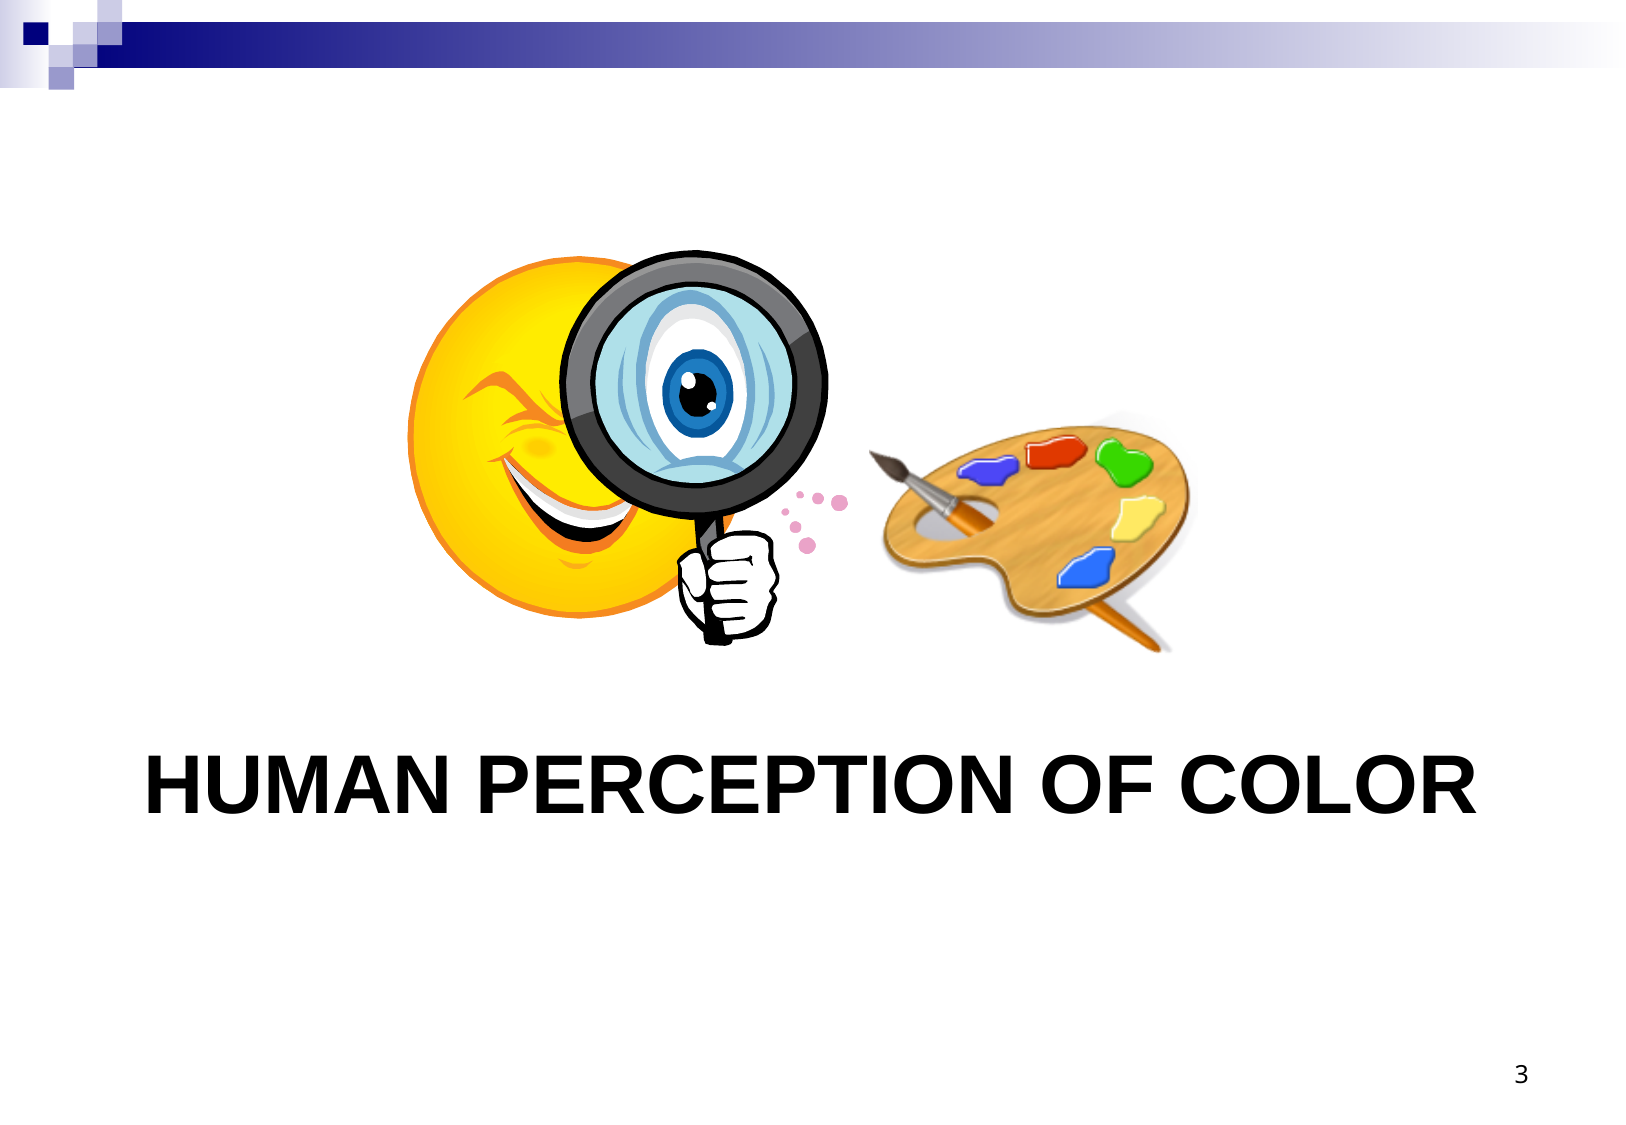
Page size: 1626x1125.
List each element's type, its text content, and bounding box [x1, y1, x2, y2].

picture [869, 364, 1199, 693]
picture [407, 249, 849, 647]
title Human Perception of Color [128, 722, 1510, 947]
slide_number 3 [1164, 1024, 1544, 1101]
